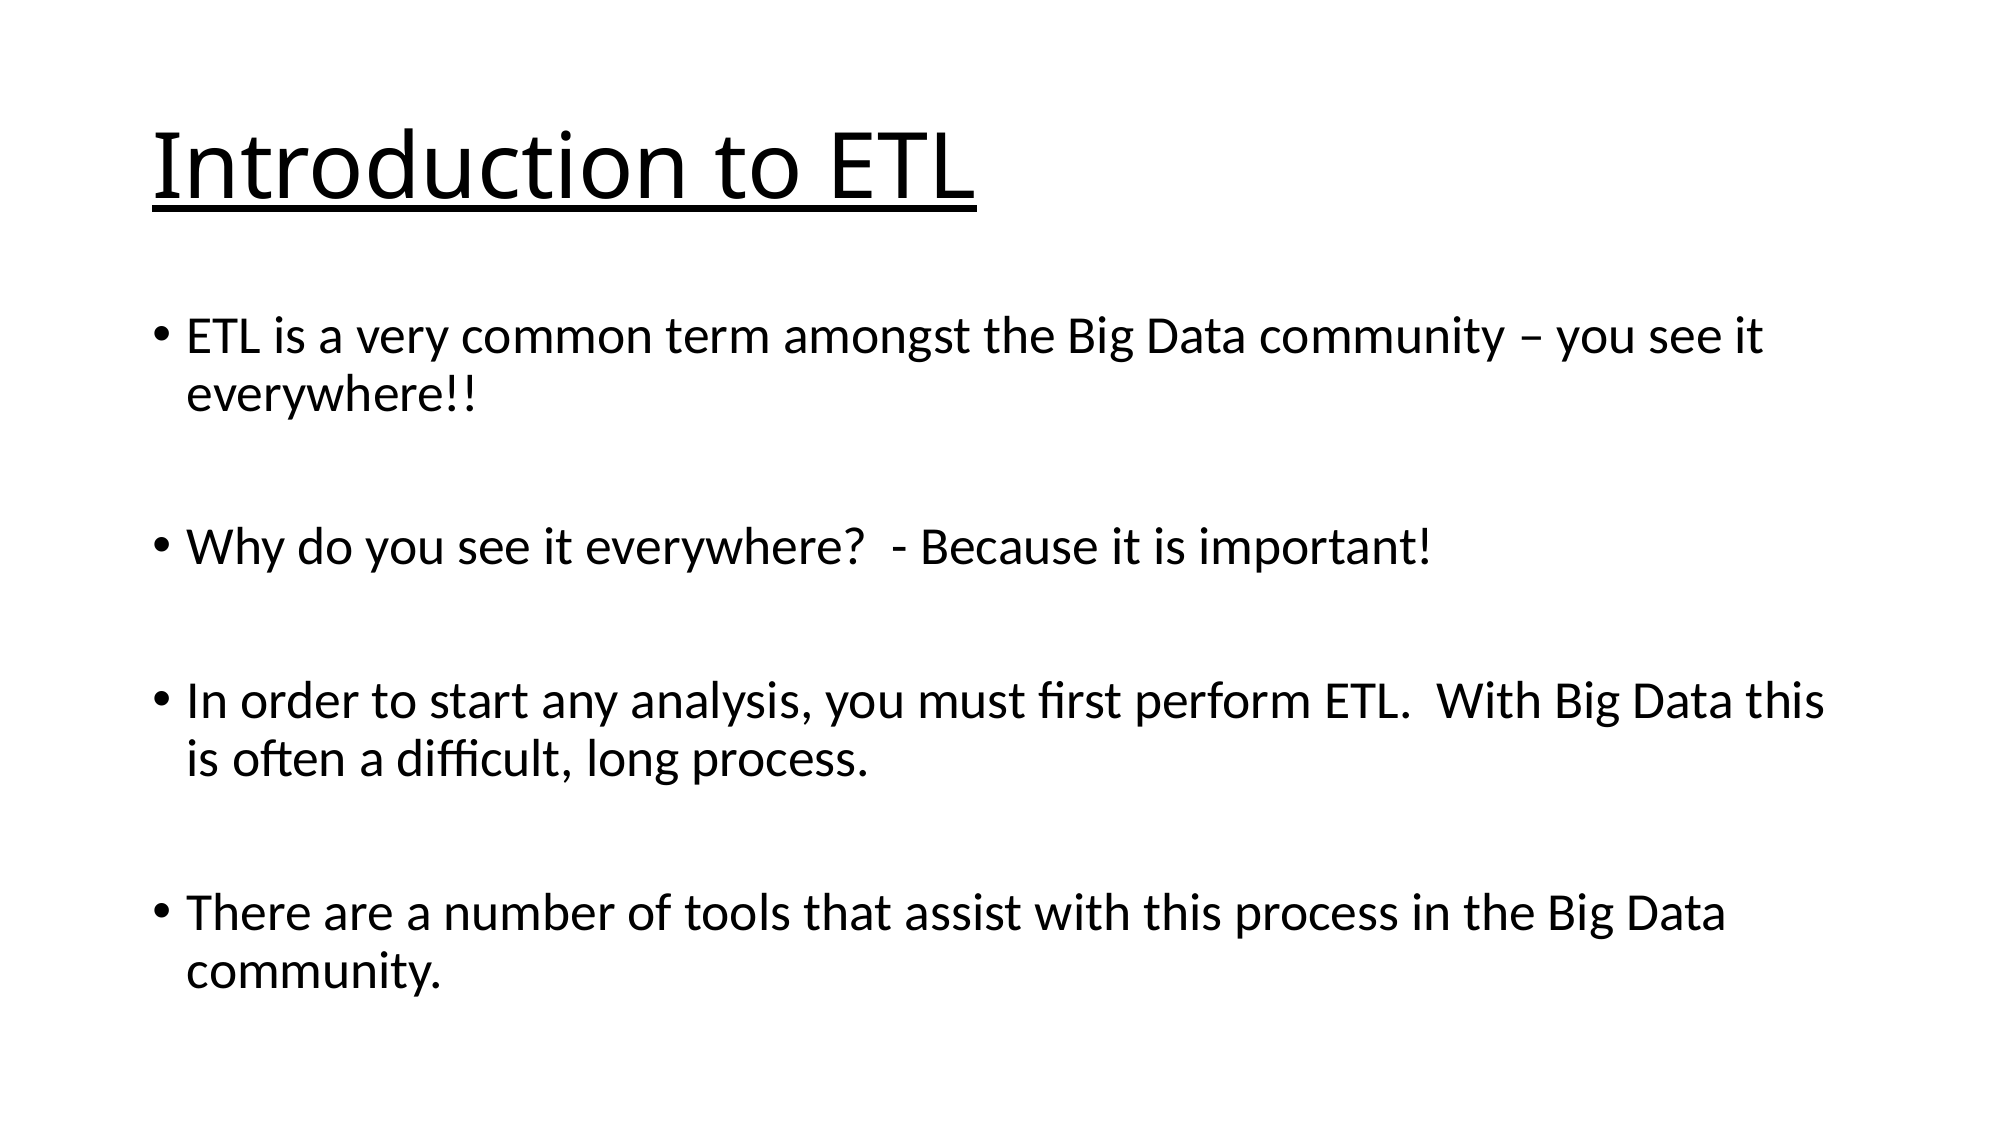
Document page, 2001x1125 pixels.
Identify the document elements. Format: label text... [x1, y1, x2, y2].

list ETL is a very common term amongst the Big Data community – you see it everywhere!! Why do you see it everywhere? - Because it is important! In order to start any analysis, you must first perform ETL. With Big Data this is often a difficult, long process. There are a number of tools that assist with this process in the Big Data community. [137, 299, 1863, 1014]
title Introduction to ETL [137, 59, 1863, 278]
